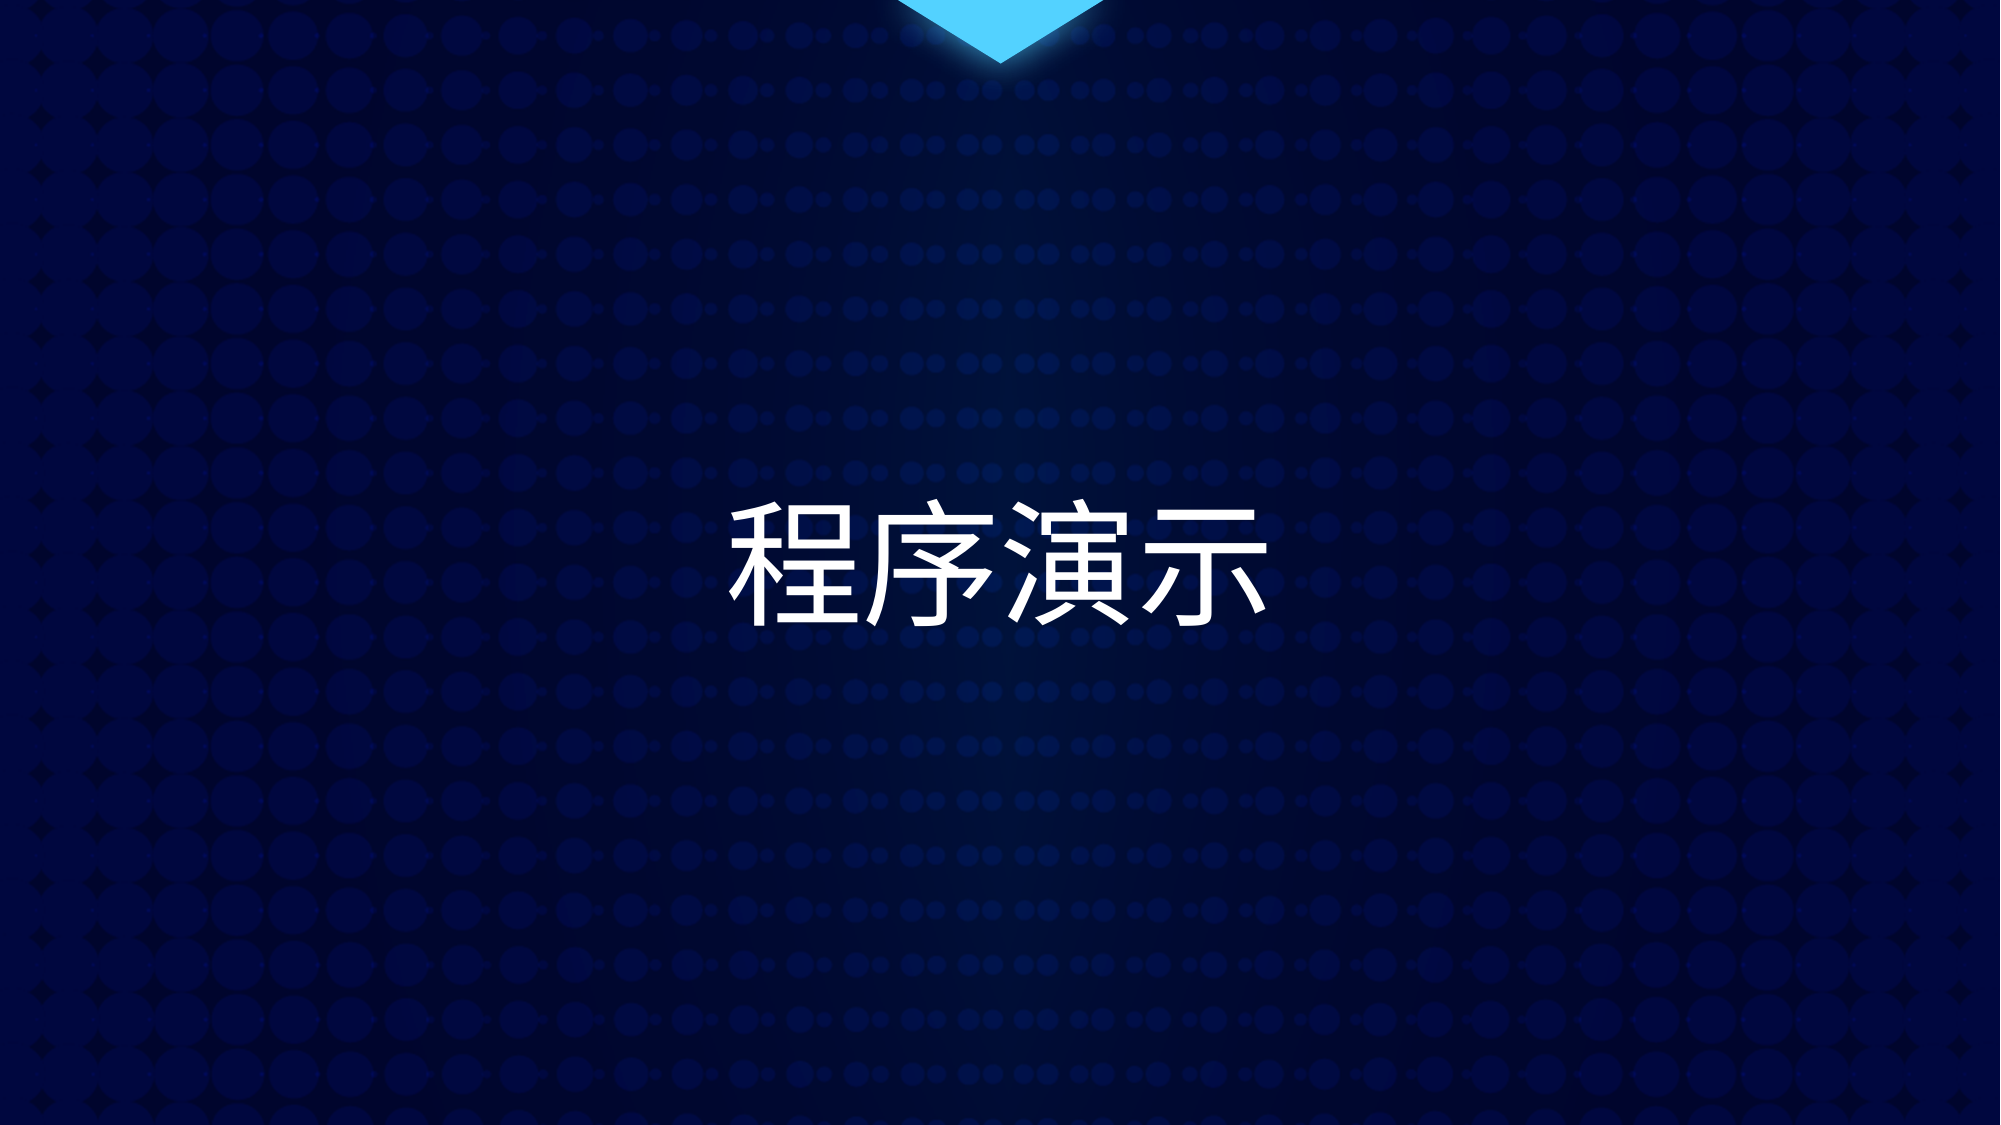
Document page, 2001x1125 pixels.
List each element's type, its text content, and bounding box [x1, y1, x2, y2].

text_box [897, 0, 1104, 64]
text_box 程序演示 [456, 470, 1544, 650]
picture [0, 0, 2000, 1125]
